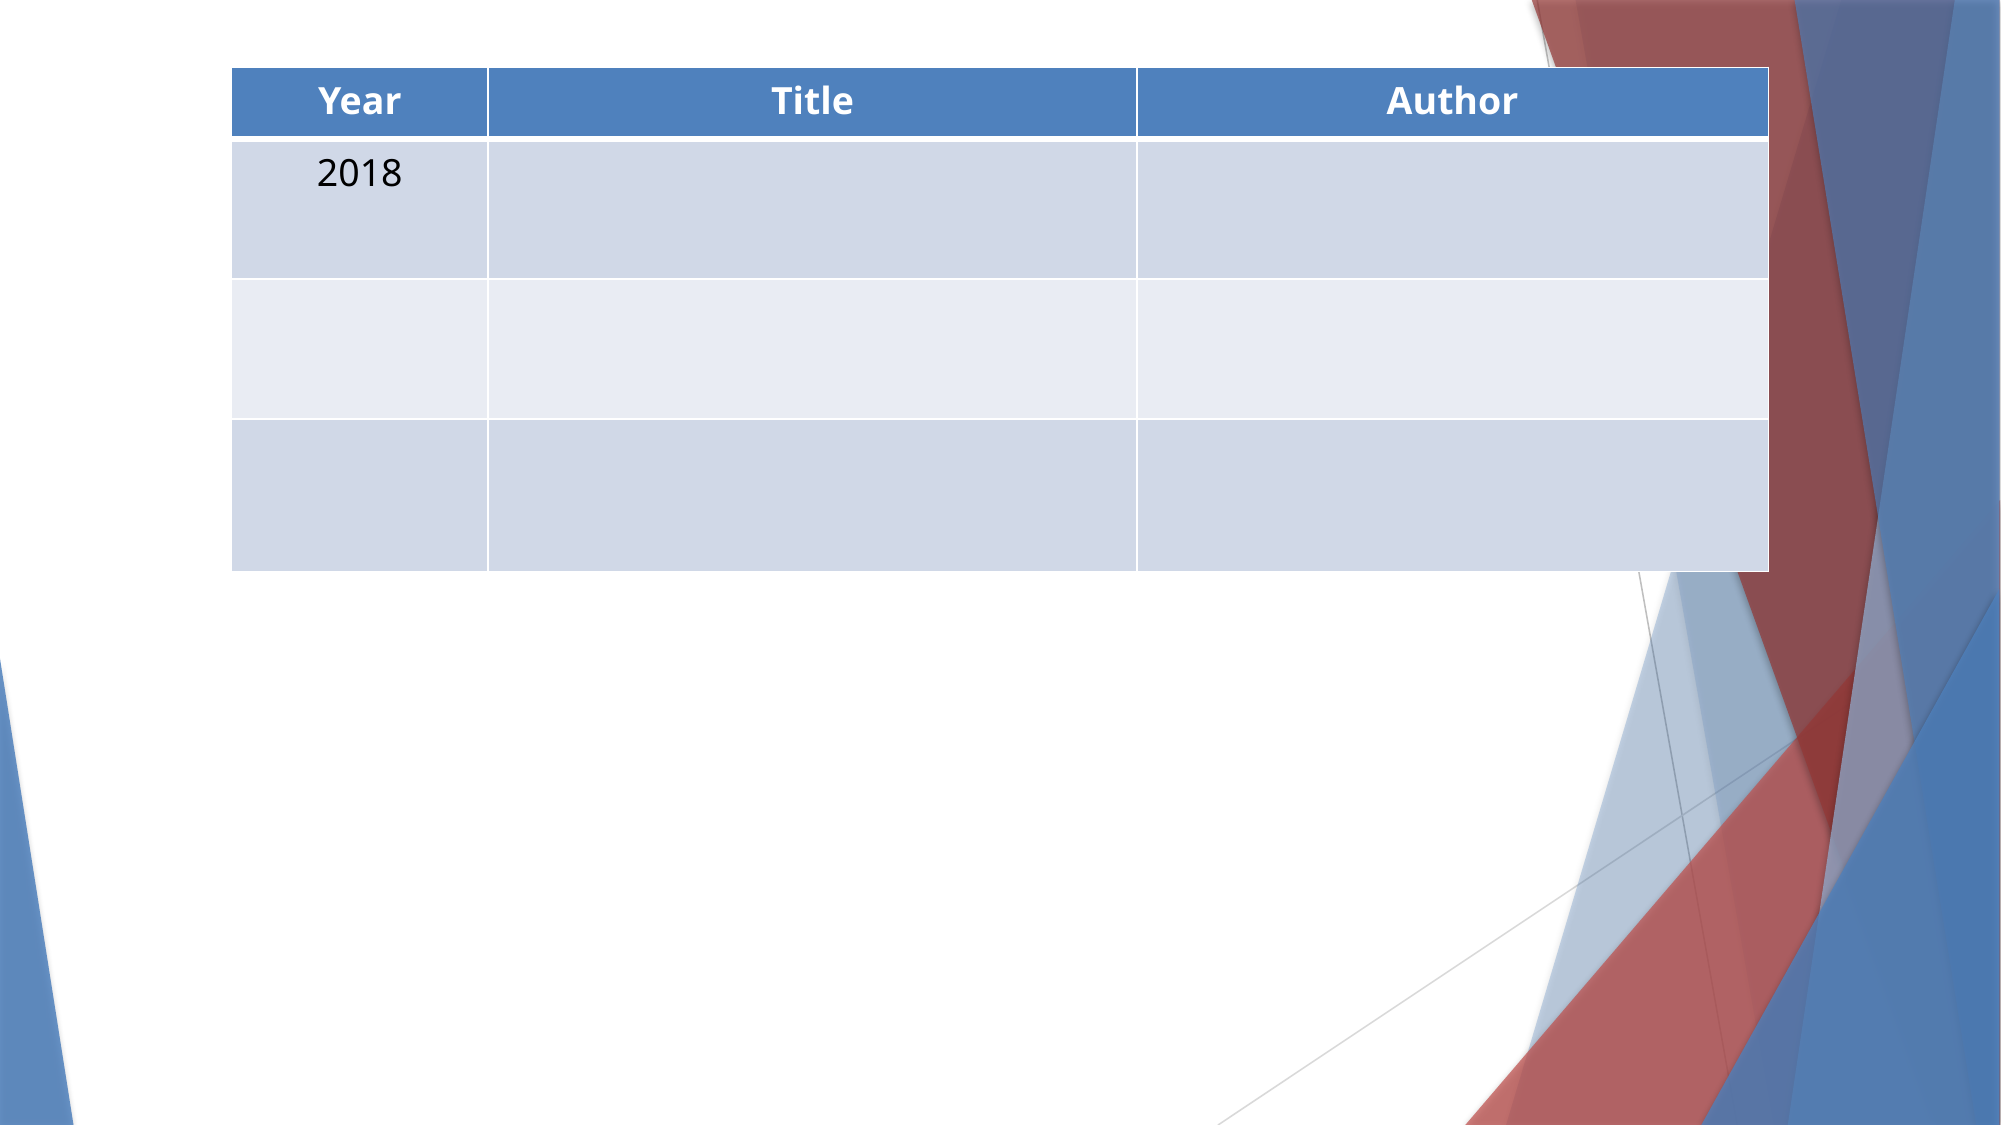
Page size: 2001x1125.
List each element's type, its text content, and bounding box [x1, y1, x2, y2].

table_cell [232, 280, 487, 418]
table_cell [1138, 280, 1768, 418]
table_header Title [489, 68, 1136, 136]
table_cell [489, 142, 1136, 278]
table_header Author [1138, 68, 1768, 136]
table_cell [232, 420, 487, 571]
table_header Year [232, 68, 487, 136]
table_cell [489, 280, 1136, 418]
table_cell 2018 [232, 142, 487, 278]
table_cell [1138, 420, 1768, 571]
table_cell [1138, 142, 1768, 278]
table_cell [489, 420, 1136, 571]
